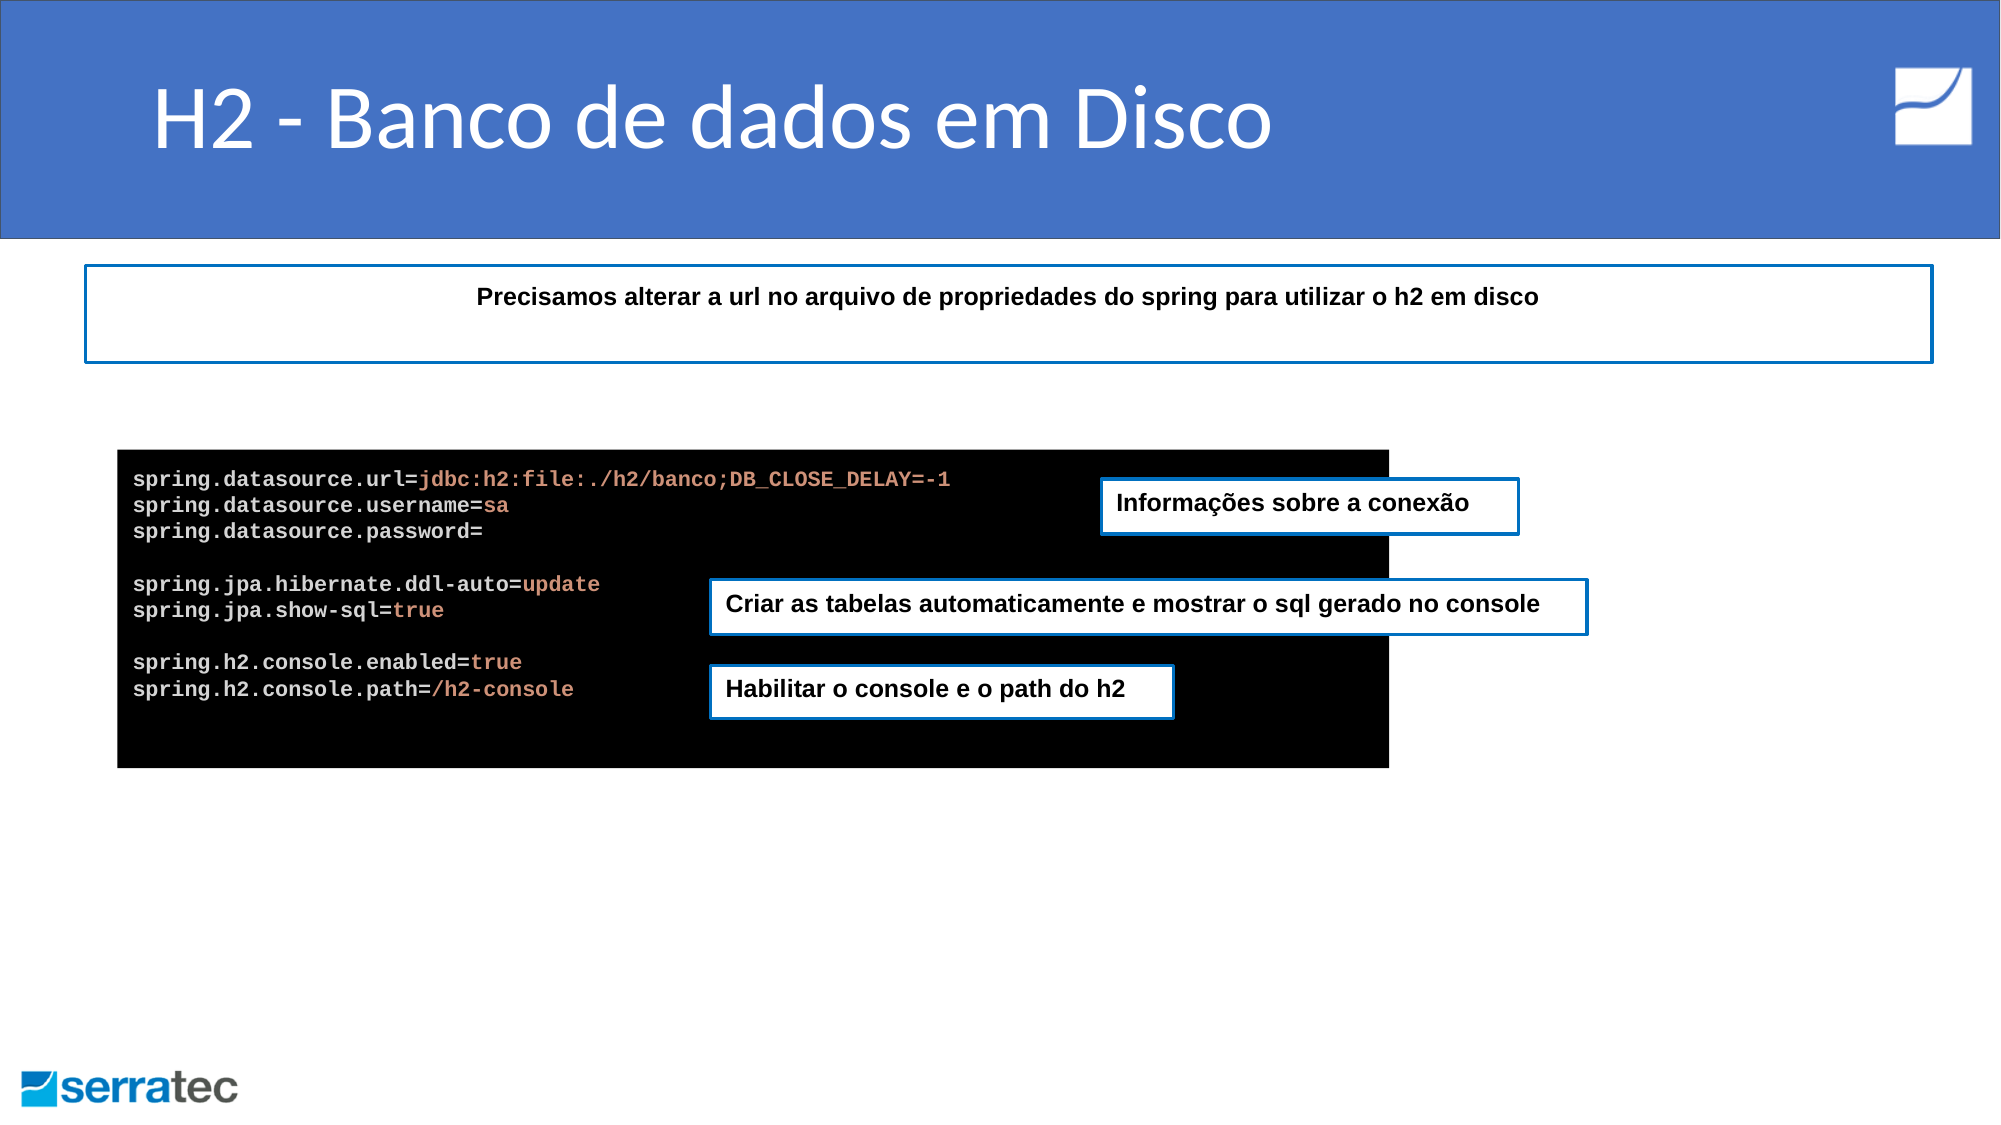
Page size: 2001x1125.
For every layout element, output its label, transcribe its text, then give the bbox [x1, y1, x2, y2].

picture [14, 1064, 247, 1113]
picture [1895, 65, 1976, 148]
text_box Informações sobre a conexão [1101, 479, 1519, 535]
text_box Precisamos alterar a url no arquivo de propriedades do spring para utilizar o h2 em disco [85, 265, 1932, 363]
text_box Habilitar o console e o path do h2 [710, 665, 1174, 719]
text_box Criar as tabelas automaticamente e mostrar o sql gerado no console [710, 579, 1587, 635]
text_box spring.datasource.url=jdbc:h2:file:./h2/banco;DB_CLOSE_DELAY=-1 spring.datasource.username=sa spring.datasource.password= spring.jpa.hibernate.ddl-auto=update spring.jpa.show-sql=true spring.h2.console.enabled=true spring.h2.console.path=/h2-console [117, 449, 1390, 769]
title H2 - Banco de dados em Disco [137, 9, 1863, 228]
